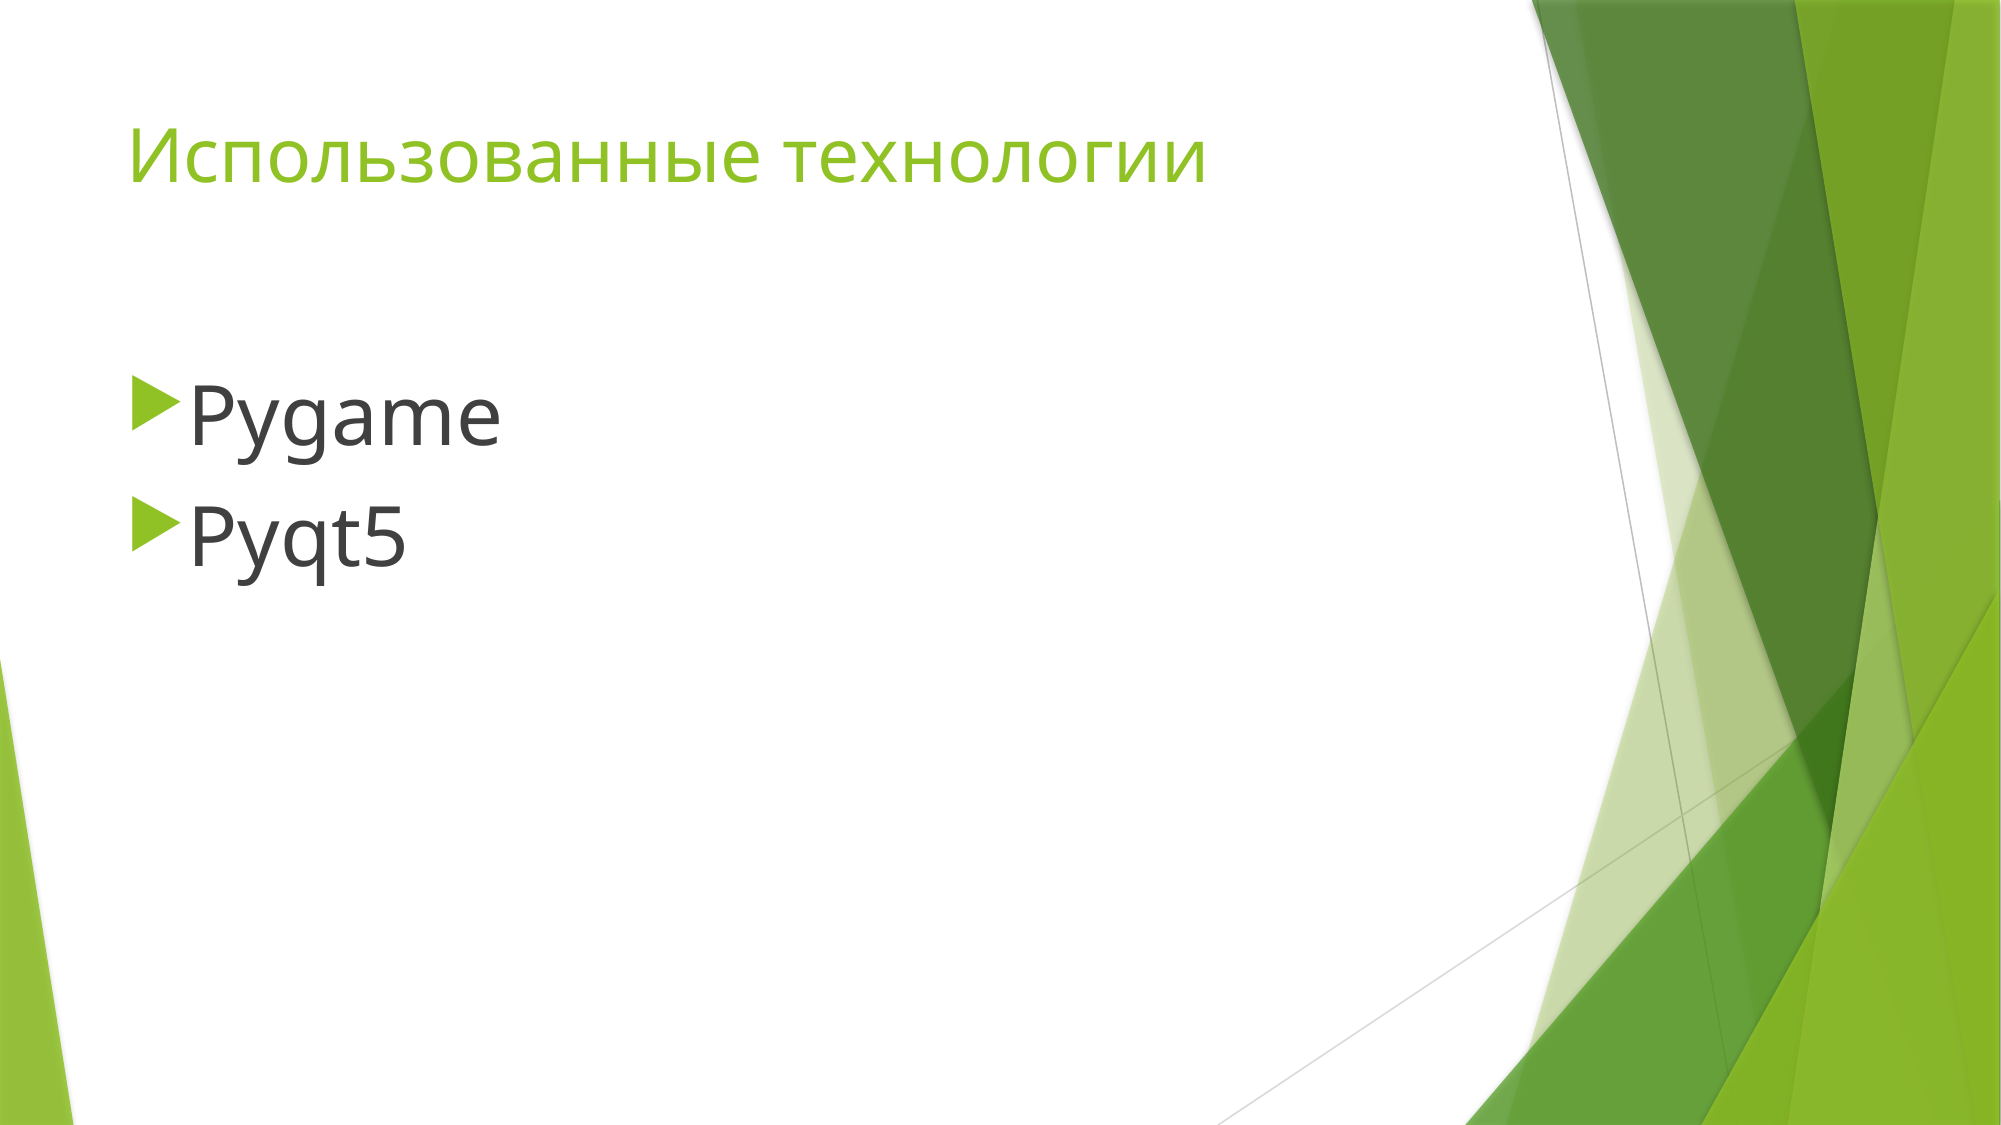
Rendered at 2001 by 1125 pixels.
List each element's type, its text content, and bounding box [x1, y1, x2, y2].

title Использованные технологии [111, 99, 1522, 317]
list Pygame Pyqt5 [111, 354, 1522, 992]
